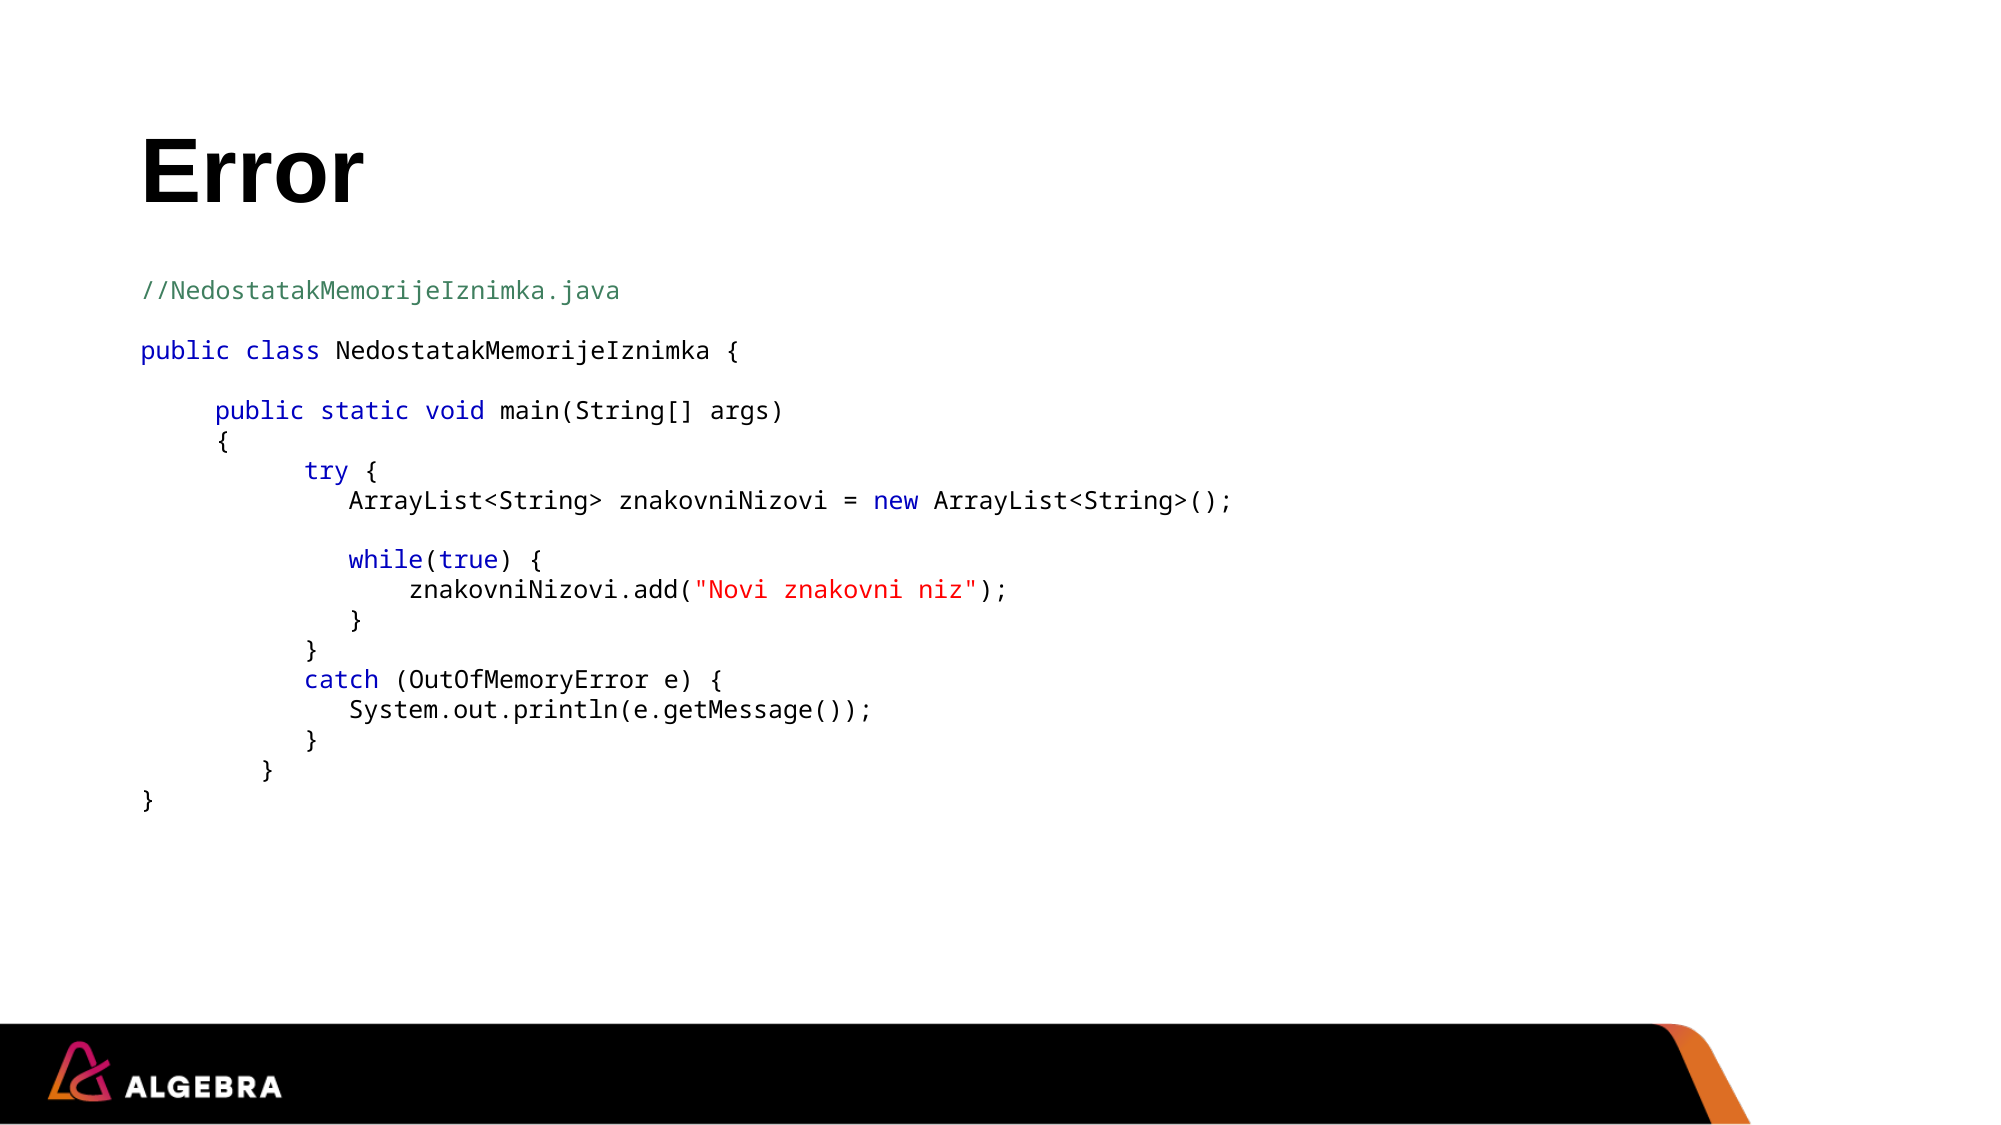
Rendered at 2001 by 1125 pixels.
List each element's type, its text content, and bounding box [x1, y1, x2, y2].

title Error [125, 92, 1626, 231]
text_box //NedostatakMemorijeIznimka.java public class NedostatakMemorijeIznimka { public static void main(String[] args) { try { ArrayList<String> znakovniNizovi = new ArrayList<String>(); while(true) { znakovniNizovi.add("Novi znakovni niz"); } } catch (OutOfMemoryError e) { System.out.println(e.getMessage()); } } } [125, 267, 1698, 851]
picture [0, 1023, 1958, 1125]
